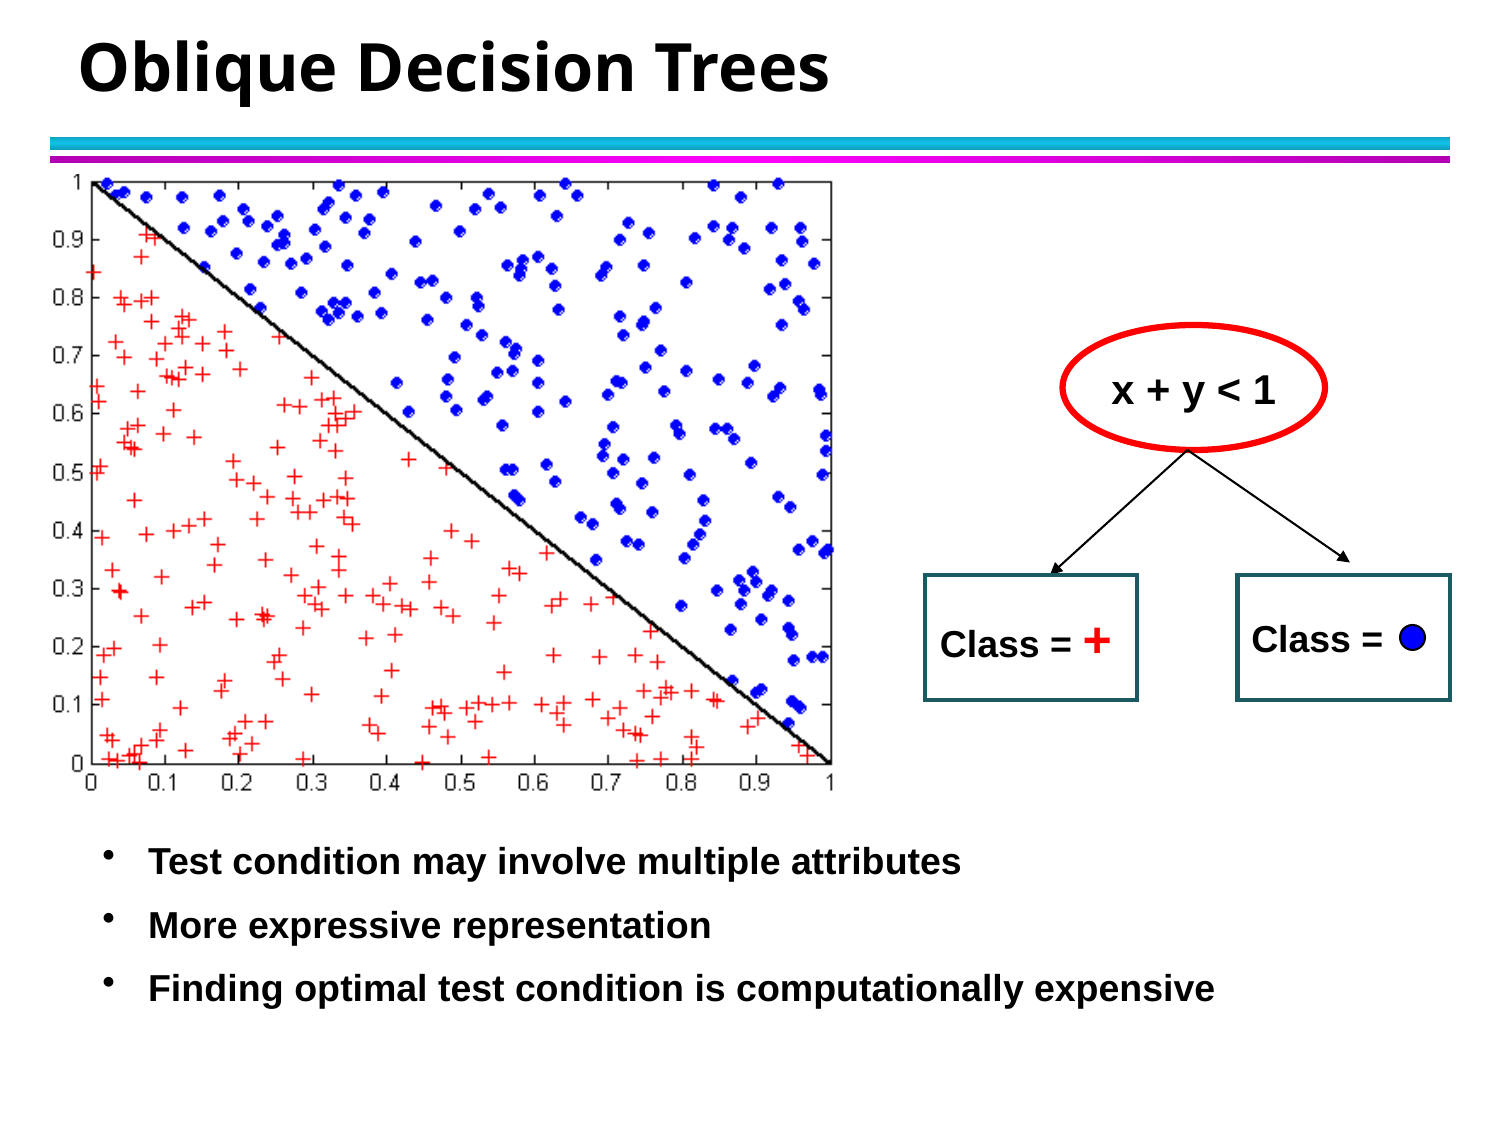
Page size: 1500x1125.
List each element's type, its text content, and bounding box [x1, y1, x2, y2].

text_box Test condition may involve multiple attributes More expressive representation Finding optimal test condition is computationally expensive [87, 829, 1400, 1017]
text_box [924, 324, 1451, 701]
picture [37, 174, 851, 801]
title Oblique Decision Trees [62, 24, 1421, 113]
